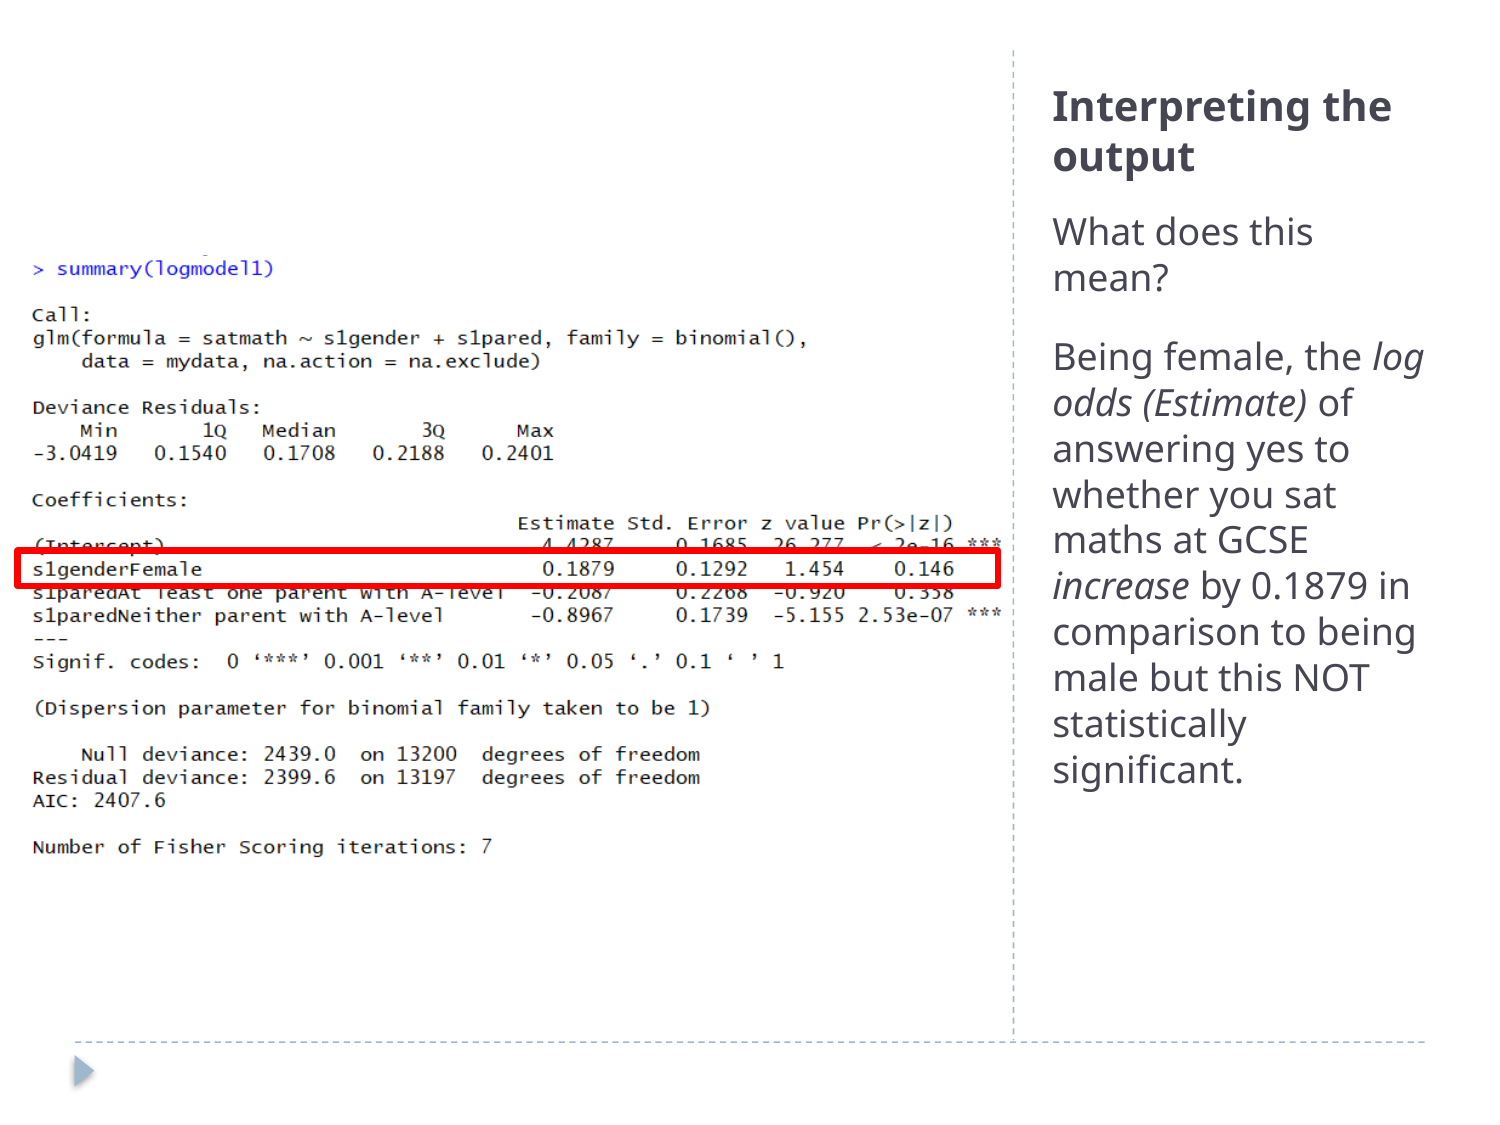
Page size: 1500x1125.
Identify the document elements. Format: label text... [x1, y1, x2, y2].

text_box [16, 549, 23, 588]
list What does this mean? Being female, the log odds (Estimate) of answering yes to whether you sat maths at GCSE increase by 0.1879 in comparison to being male but this NOT statistically significant. [1037, 200, 1450, 995]
picture [29, 255, 1011, 870]
title Interpreting the output [1037, 50, 1450, 188]
